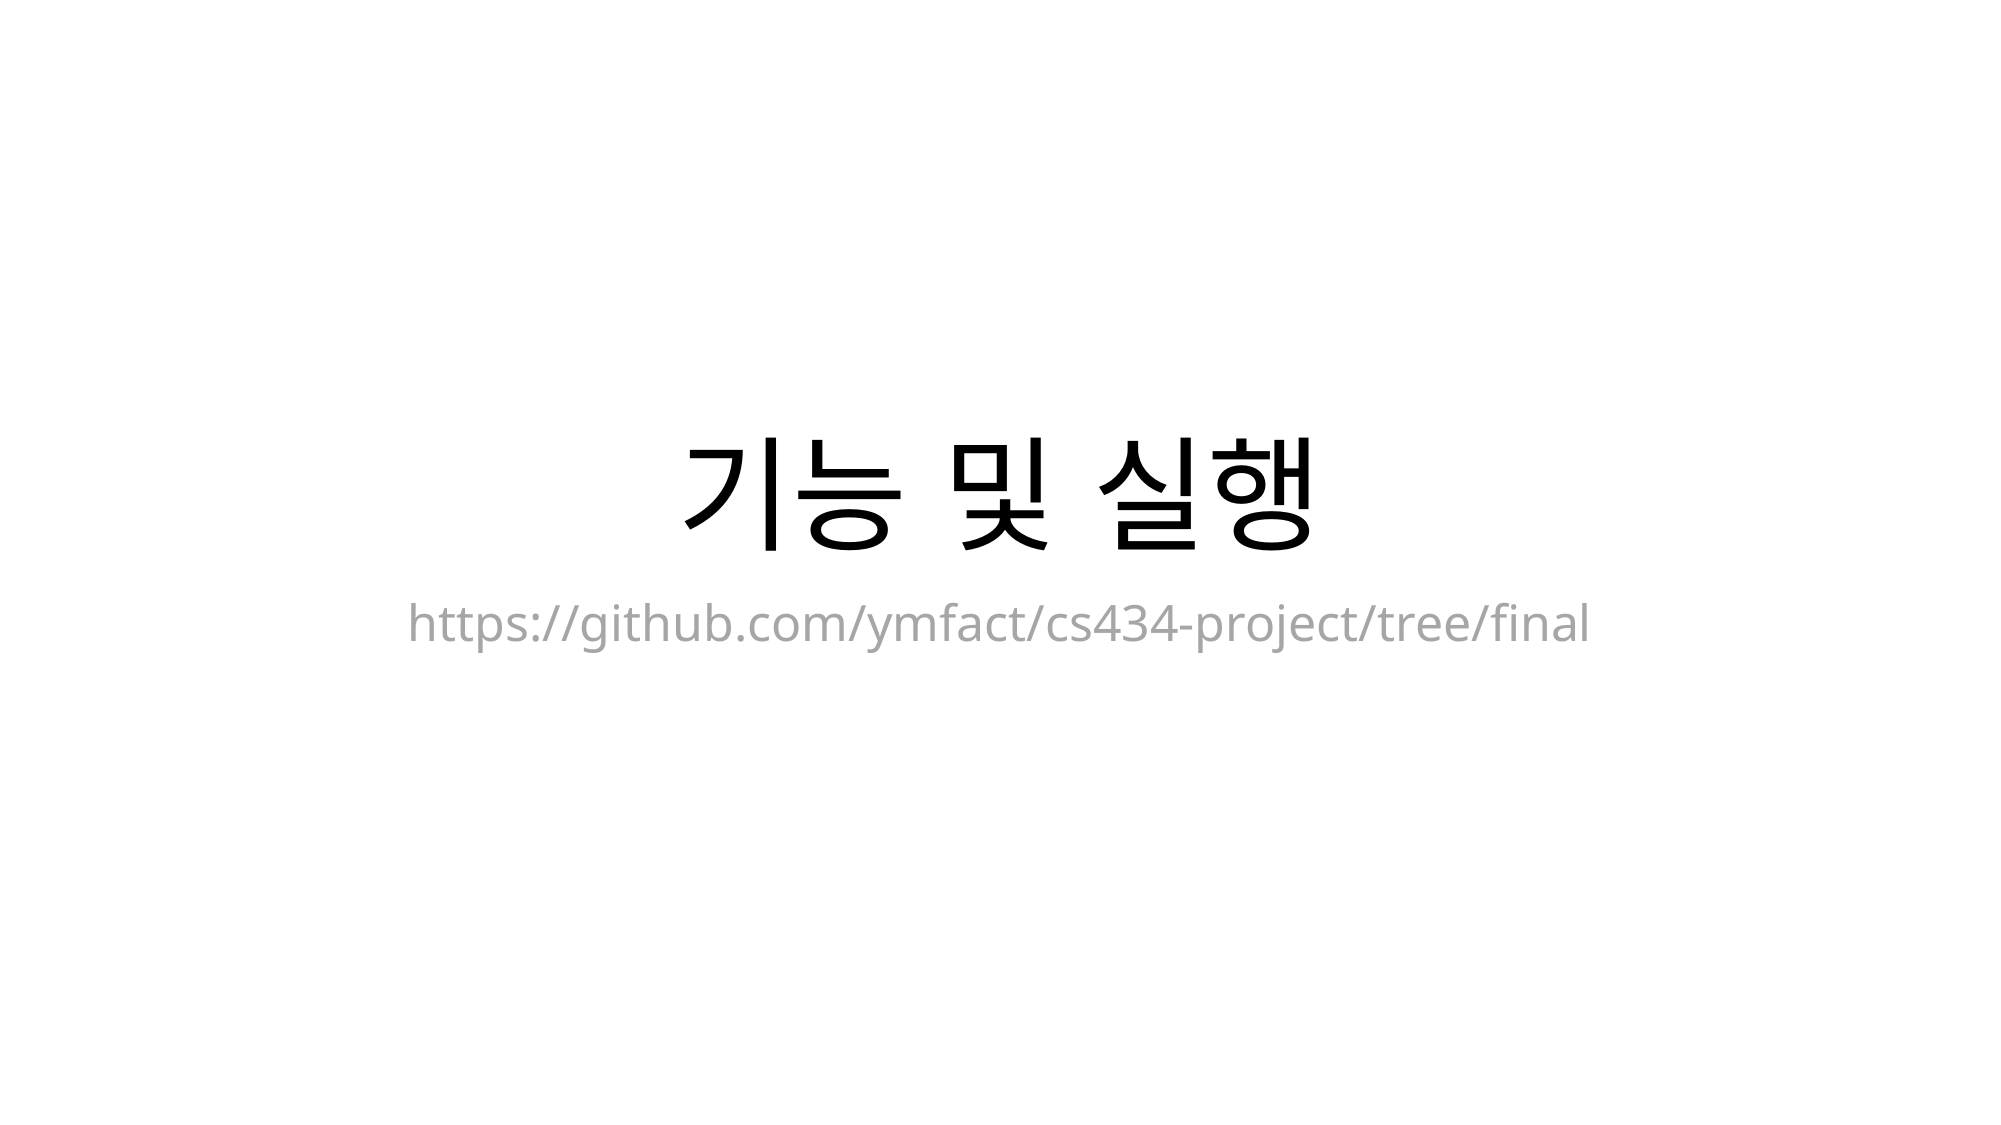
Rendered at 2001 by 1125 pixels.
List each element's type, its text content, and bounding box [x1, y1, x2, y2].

subtitle https://github.com/ymfact/cs434-project/tree/final [249, 590, 1750, 863]
title 기능 및 실행 [249, 184, 1750, 576]
